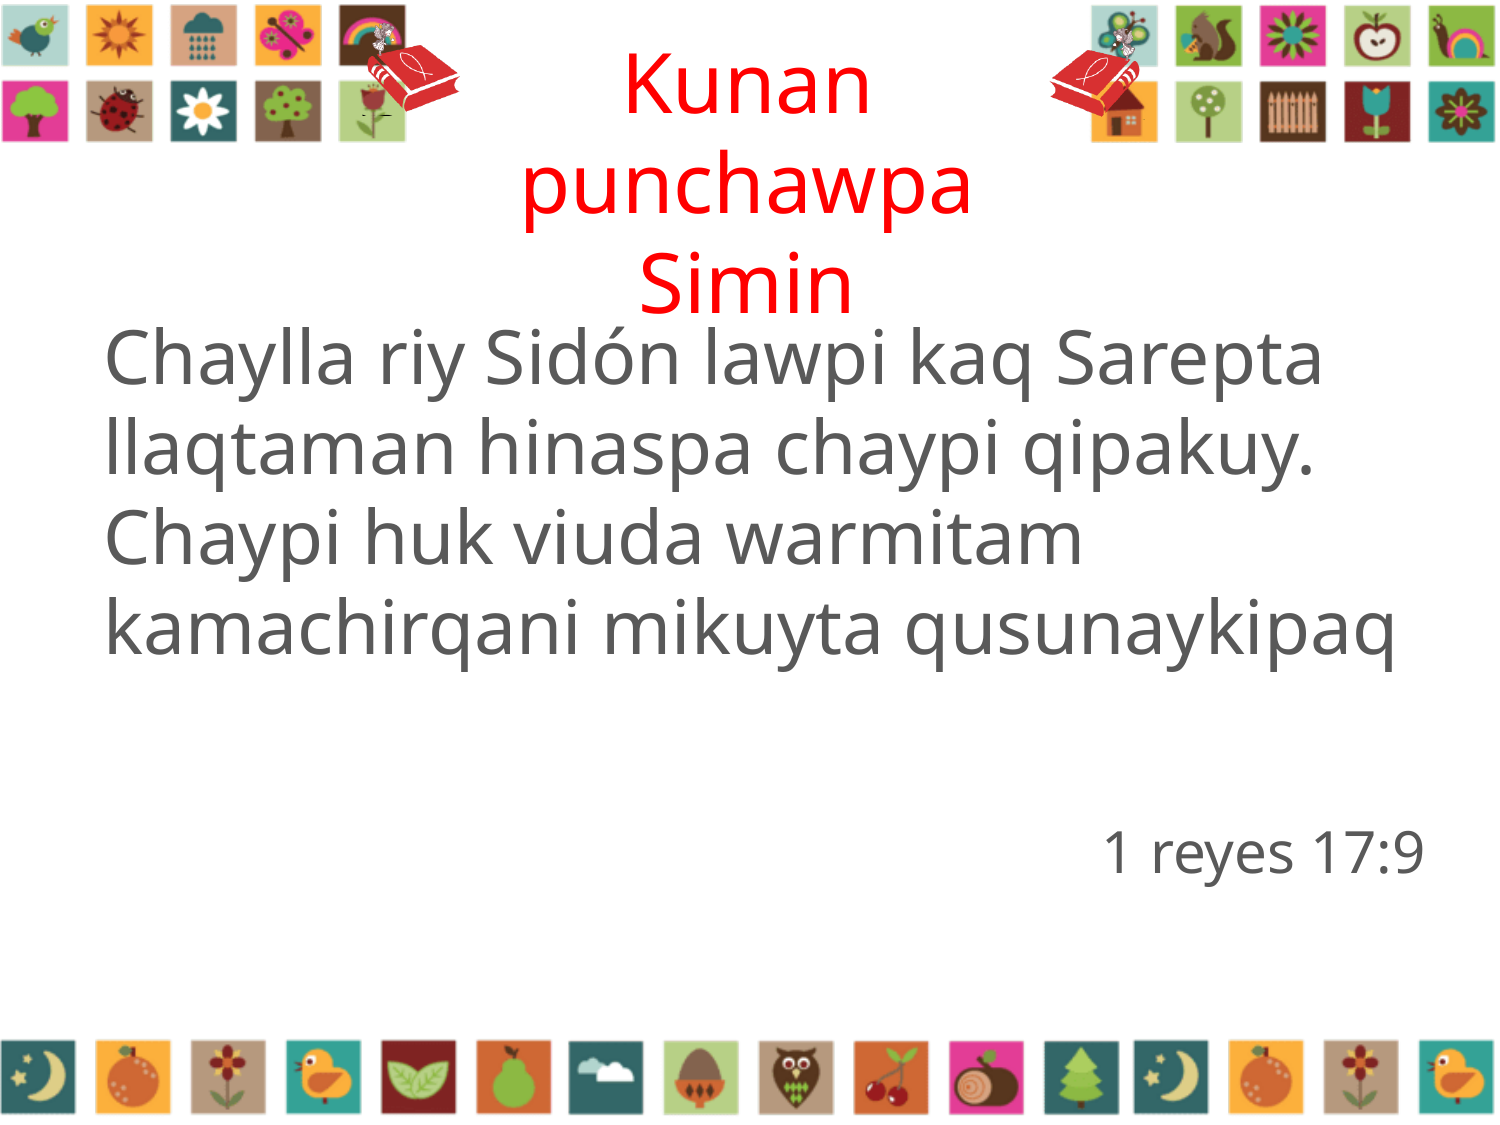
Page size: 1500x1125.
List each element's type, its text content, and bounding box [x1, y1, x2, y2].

picture [0, 3, 492, 150]
text_box Chaylla riy Sidón lawpi kaq Sarepta llaqtaman hinaspa chaypi qipakuy. Chaypi huk viuda warmitam kamachirqani mikuyta qusunaykipaq [88, 302, 1436, 678]
picture [1017, 3, 1500, 150]
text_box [0, 1028, 1500, 1118]
text_box 1 reyes 17:9 [808, 807, 1441, 893]
text_box Kunan punchawpa Simin [415, 22, 1081, 302]
